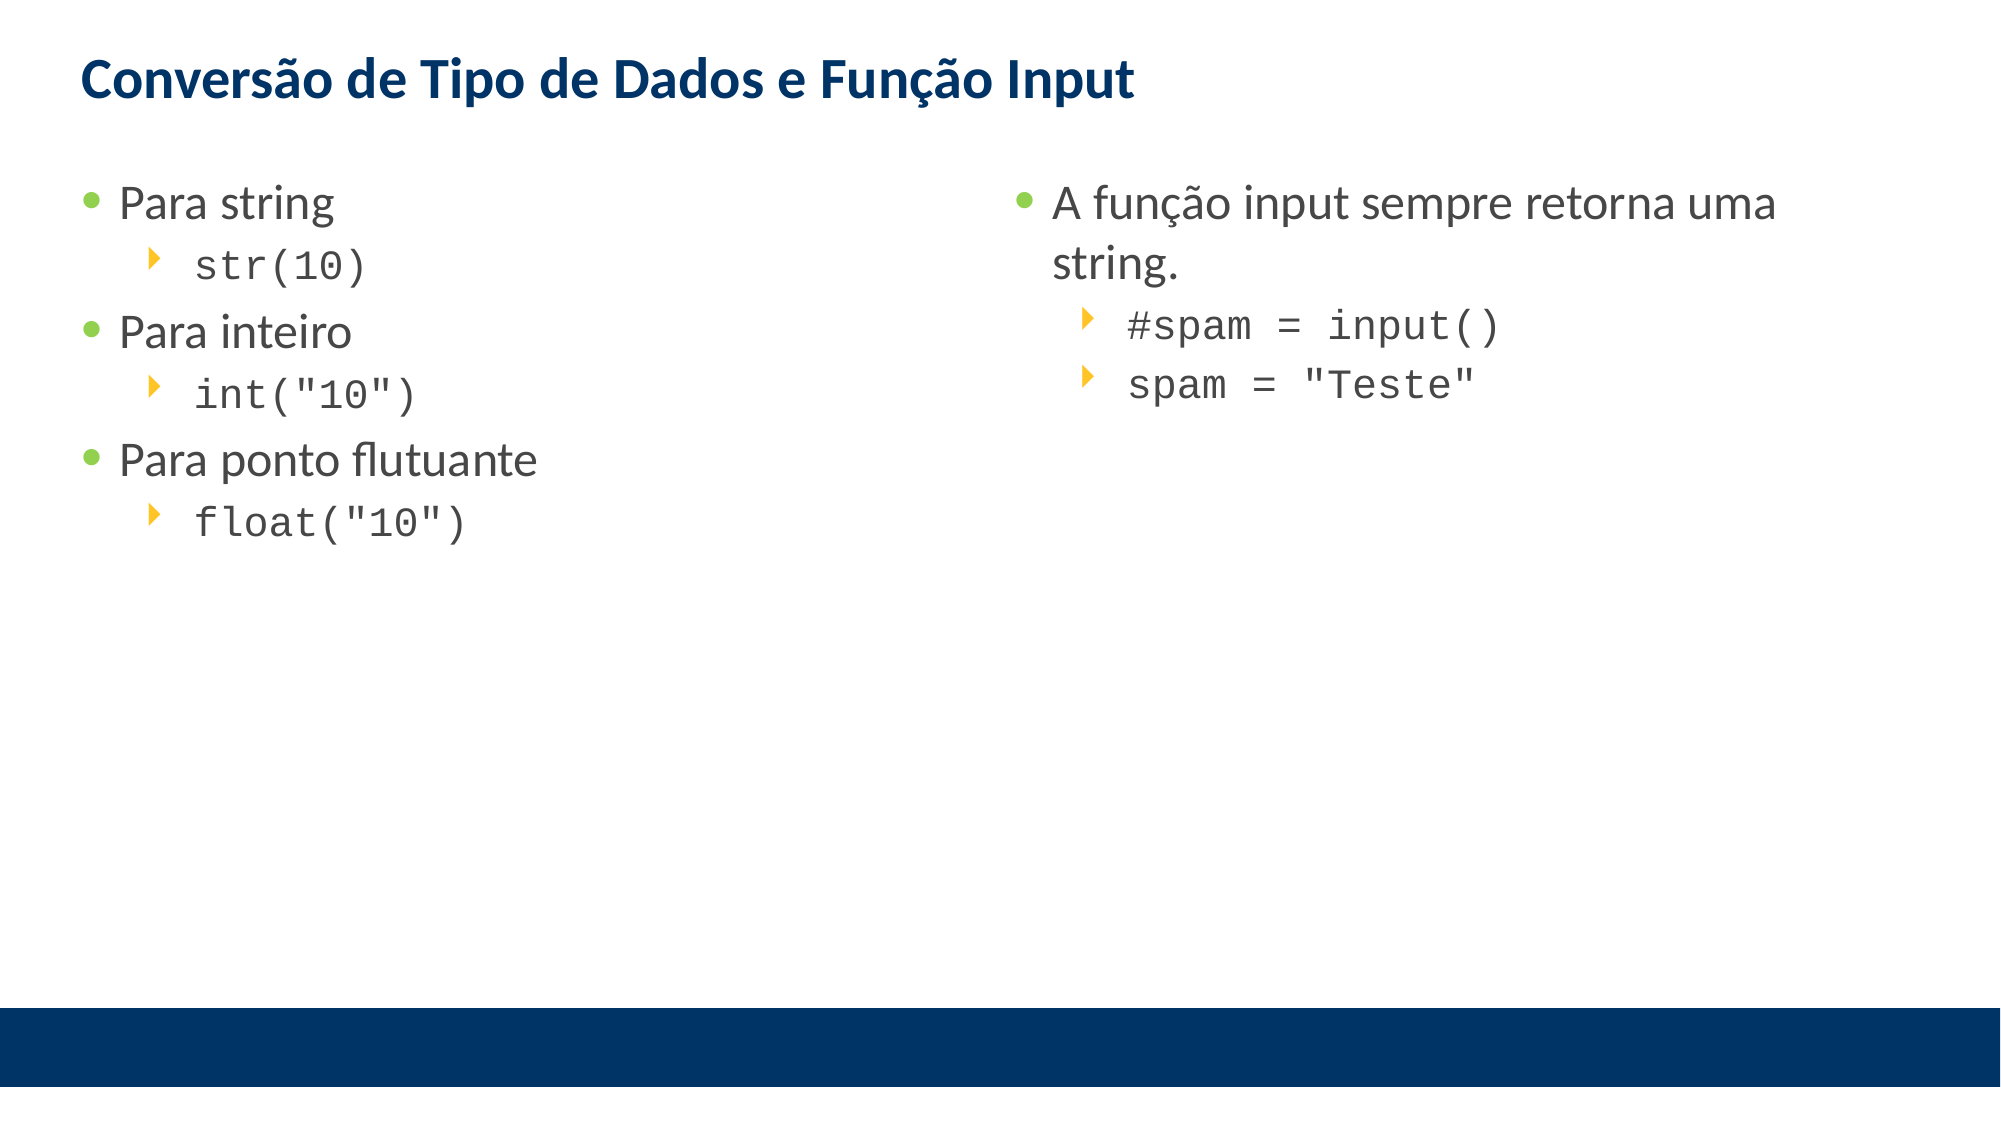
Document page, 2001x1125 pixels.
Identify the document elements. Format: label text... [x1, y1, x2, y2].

list Para string str(10) Para inteiro int("10") Para ponto flutuante float("10") [66, 162, 984, 976]
title Conversão de Tipo de Dados e Função Input [66, 12, 1917, 138]
list A função input sempre retorna uma string. #spam = input() spam = "Teste" [999, 162, 1917, 976]
